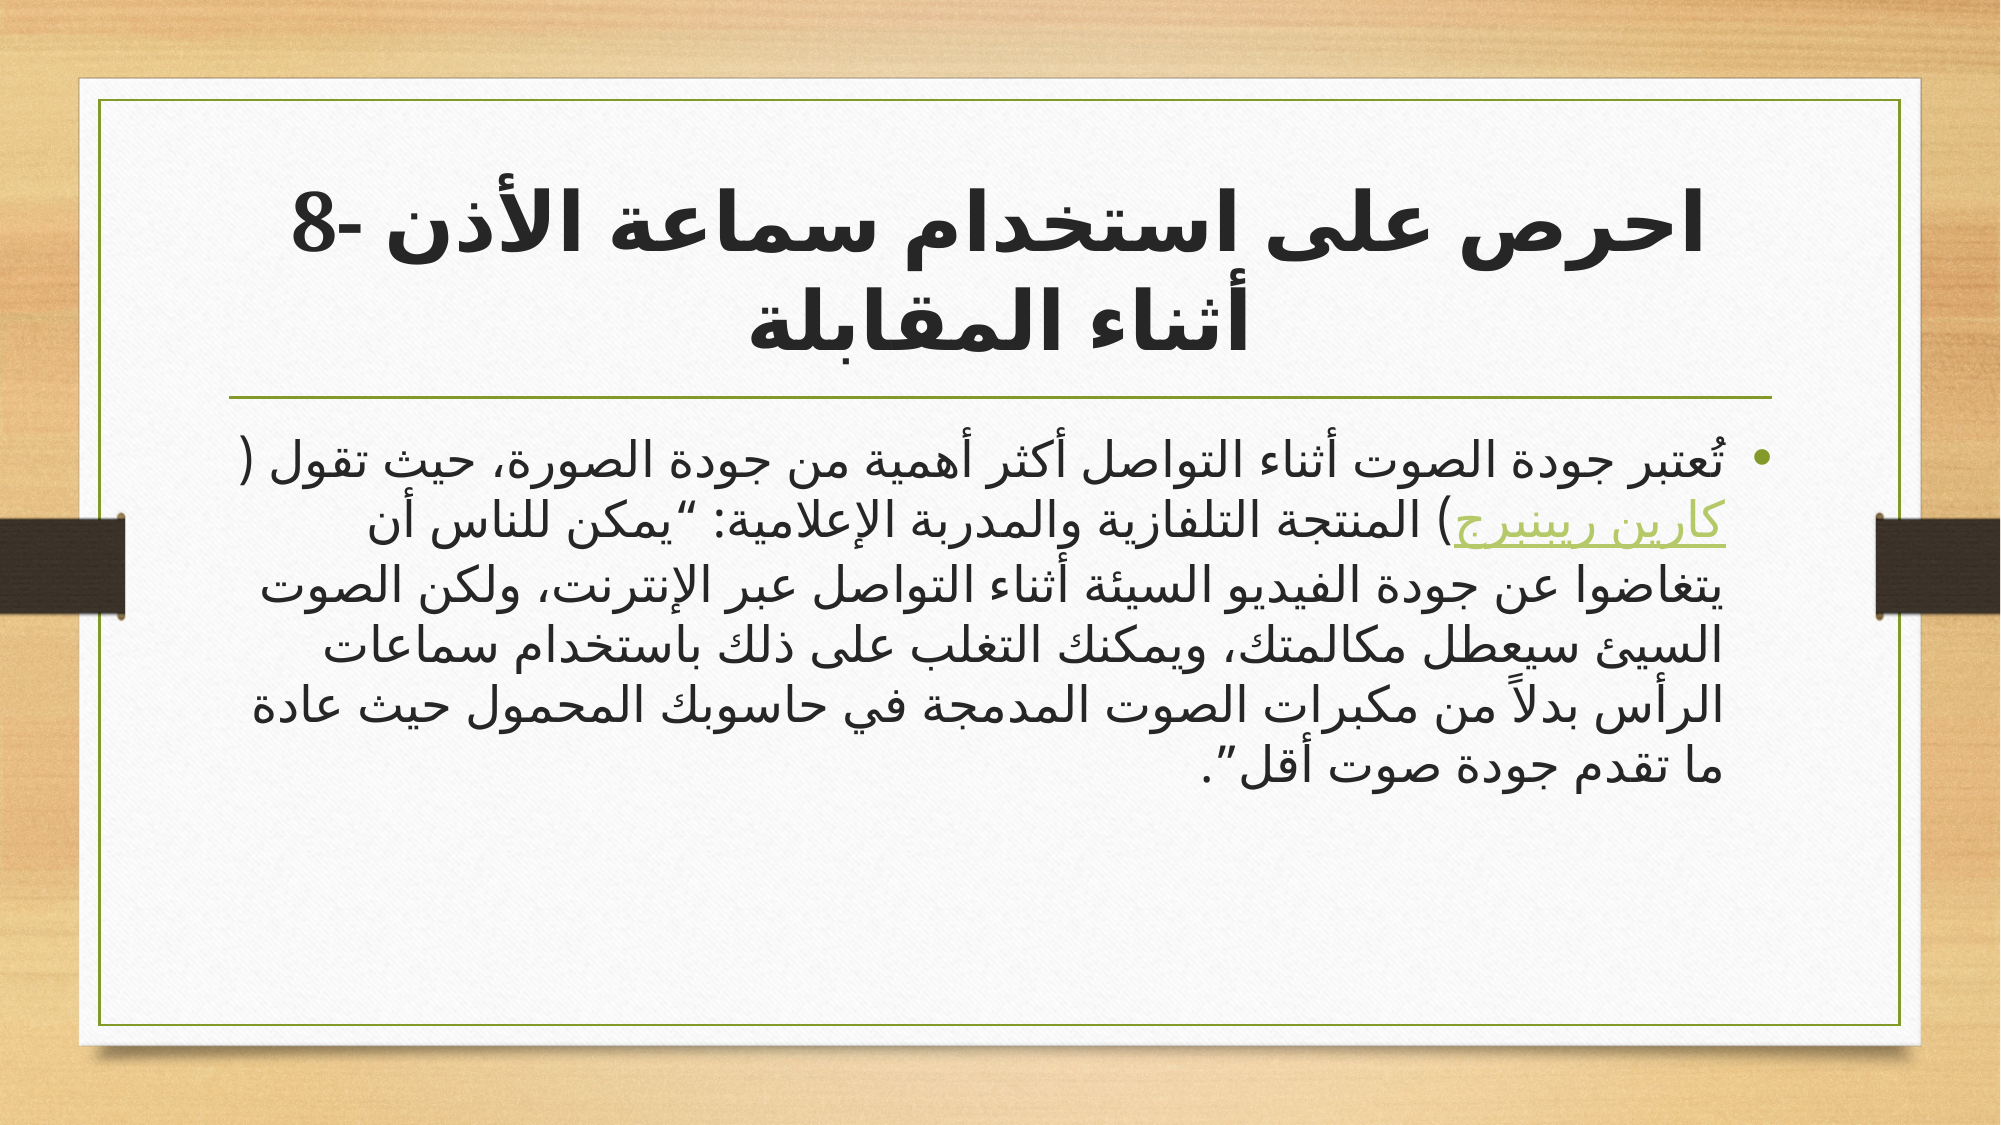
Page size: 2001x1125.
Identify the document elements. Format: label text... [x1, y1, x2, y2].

picture [0, 0, 2001, 1125]
list تُعتبر جودة الصوت أثناء التواصل أكثر أهمية من جودة الصورة، حيث تقول (كارين ريبنبرج) المنتجة التلفازية والمدربة الإعلامية: “يمكن للناس أن يتغاضوا عن جودة الفيديو السيئة أثناء التواصل عبر الإنترنت، ولكن الصوت السيئ سيعطل مكالمتك، ويمكنك التغلب على ذلك باستخدام سماعات الرأس بدلاً من مكبرات الصوت المدمجة في حاسوبك المحمول حيث عادة ما تقدم جودة صوت أقل”. [212, 419, 1788, 964]
title 8- احرص على استخدام سماعة الأذن أثناء المقابلة [212, 161, 1788, 375]
